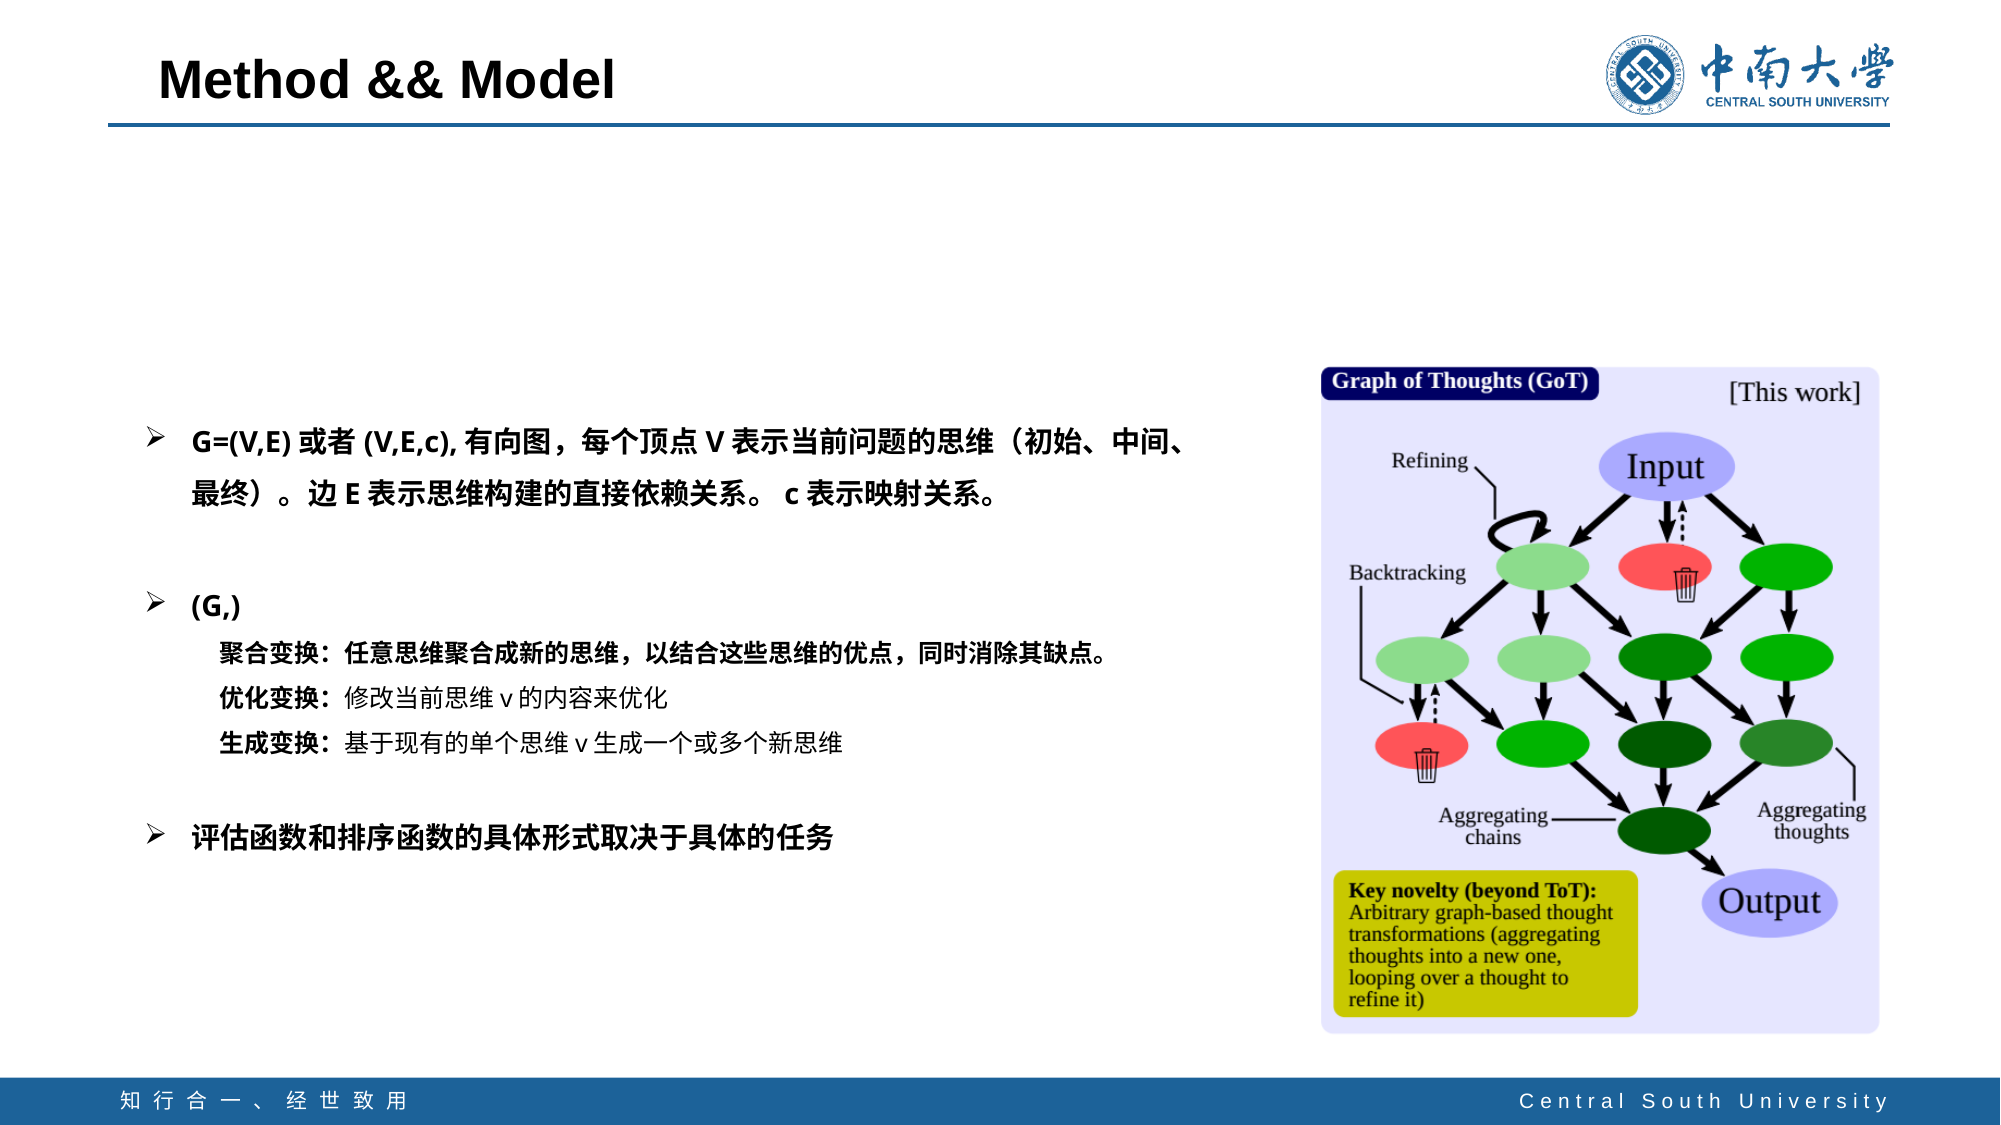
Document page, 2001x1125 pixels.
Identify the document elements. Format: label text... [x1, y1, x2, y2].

text_box Method && Model [158, 0, 1343, 118]
text_box Central South University [1504, 1080, 1902, 1120]
picture [1307, 351, 1907, 1052]
picture [1595, 28, 1907, 121]
text_box 知行合一、经世致用 [105, 1080, 423, 1120]
text_box [0, 1077, 2000, 1125]
